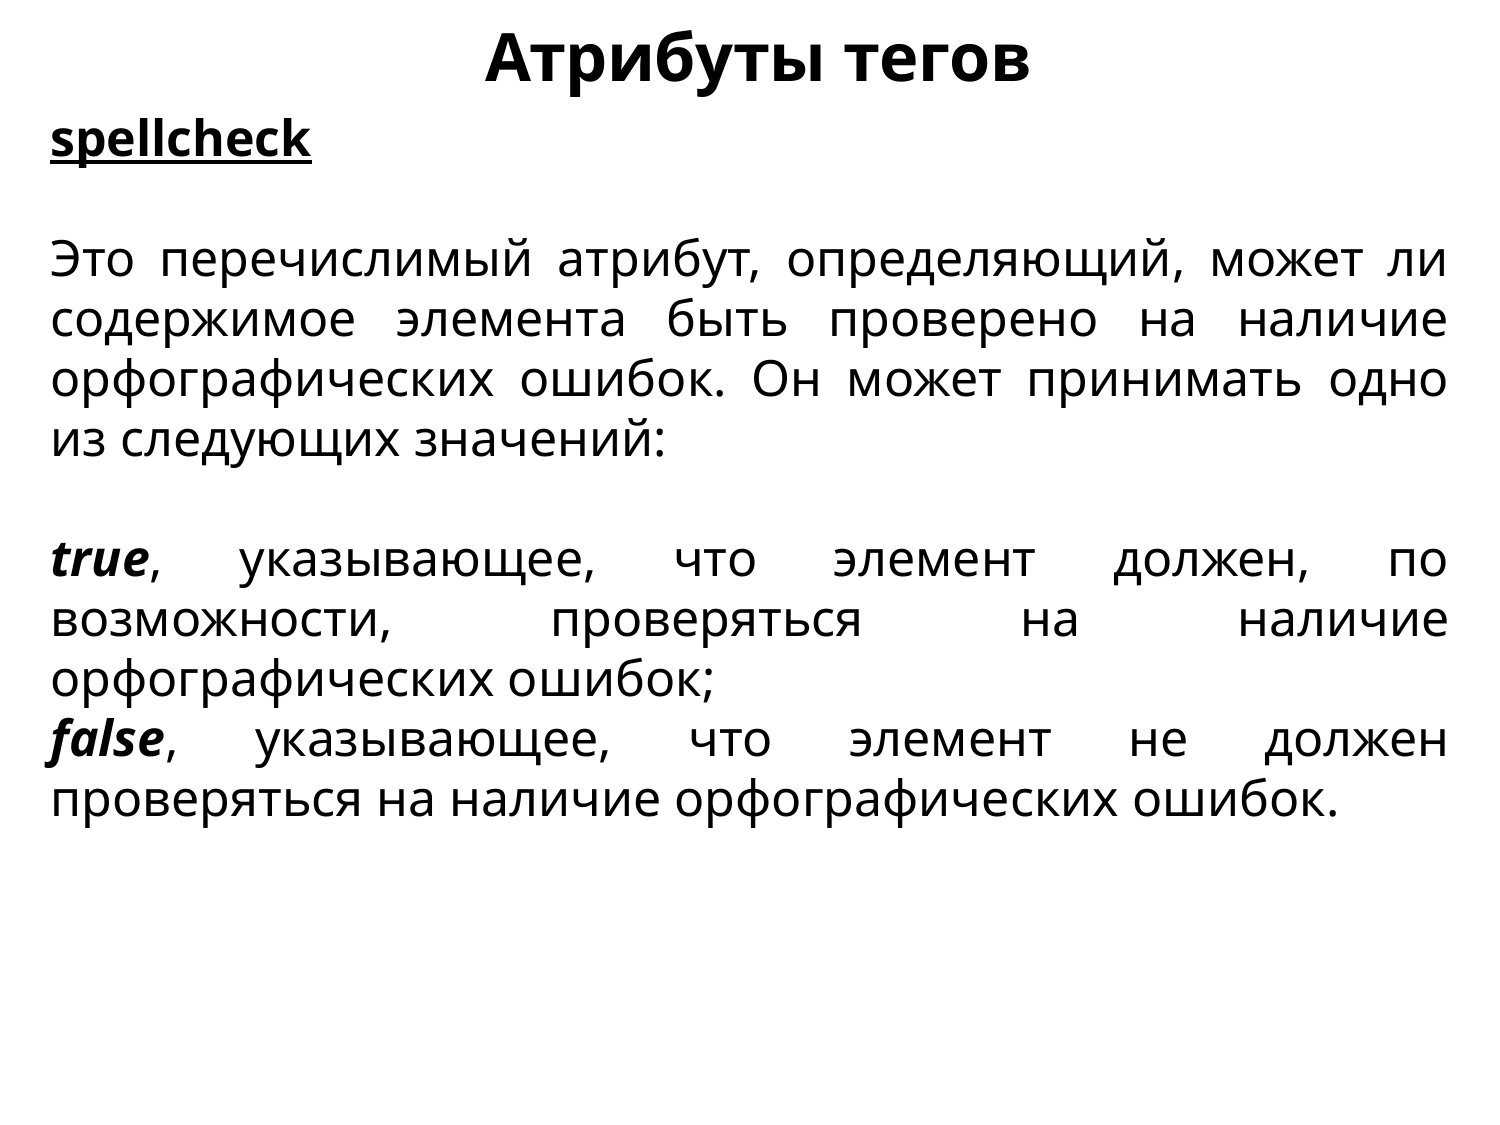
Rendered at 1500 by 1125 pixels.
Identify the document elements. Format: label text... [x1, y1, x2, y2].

text_box spellcheck Это перечислимый атрибут, определяющий, может ли содержимое элемента быть проверено на наличие орфографических ошибок. Он может принимать одно из следующих значений: true, указывающее, что элемент должен, по возможности, проверяться на наличие орфографических ошибок; false, указывающее, что элемент не должен проверяться на наличие орфографических ошибок. [35, 98, 1465, 834]
text_box Атрибуты тегов [0, 7, 1500, 102]
